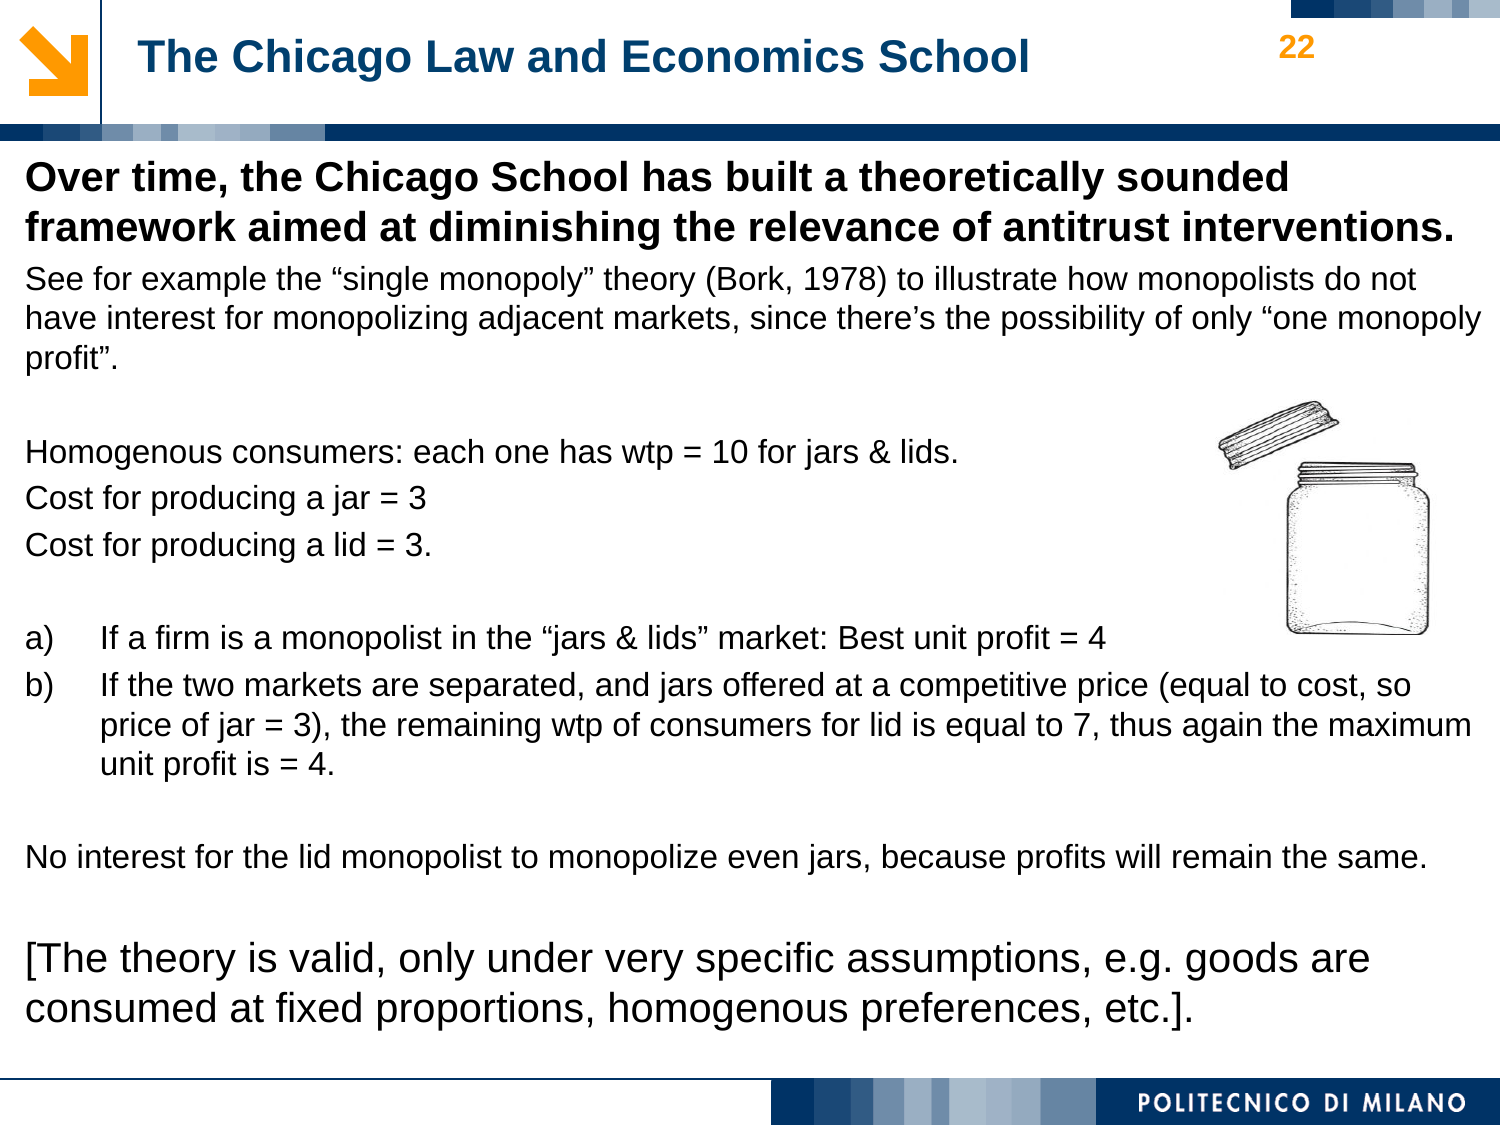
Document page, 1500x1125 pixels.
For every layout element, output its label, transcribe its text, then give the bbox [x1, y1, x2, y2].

picture [1174, 399, 1473, 635]
slide_number 22 [1269, 24, 1493, 66]
text_box The Chicago Law and Economics School [137, 26, 1113, 164]
picture [0, 0, 1500, 141]
picture [0, 1074, 1500, 1125]
list Over time, the Chicago School has built a theoretically sounded framework aimed at diminishing the relevance of antitrust interventions. See for example the “single monopoly” theory (Bork, 1978) to illustrate how monopolists do not have interest for monopolizing adjacent markets, since there’s the possibility of only “one monopoly profit”. Homogenous consumers: each one has wtp = 10 for jars & lids. Cost for producing a jar = 3 Cost for producing a lid = 3. If a firm is a monopolist in the “jars & lids” market: Best unit profit = 4 If the two markets are separated, and jars offered at a competitive price (equal to cost, so price of jar = 3), the remaining wtp of consumers for lid is equal to 7, thus again the maximum unit profit is = 4. No interest for the lid monopolist to monopolize even jars, because profits will remain the same. [The theory is valid, only under very specific assumptions, e.g. goods are consumed at fixed proportions, homogenous preferences, etc.]. [24, 149, 1493, 963]
